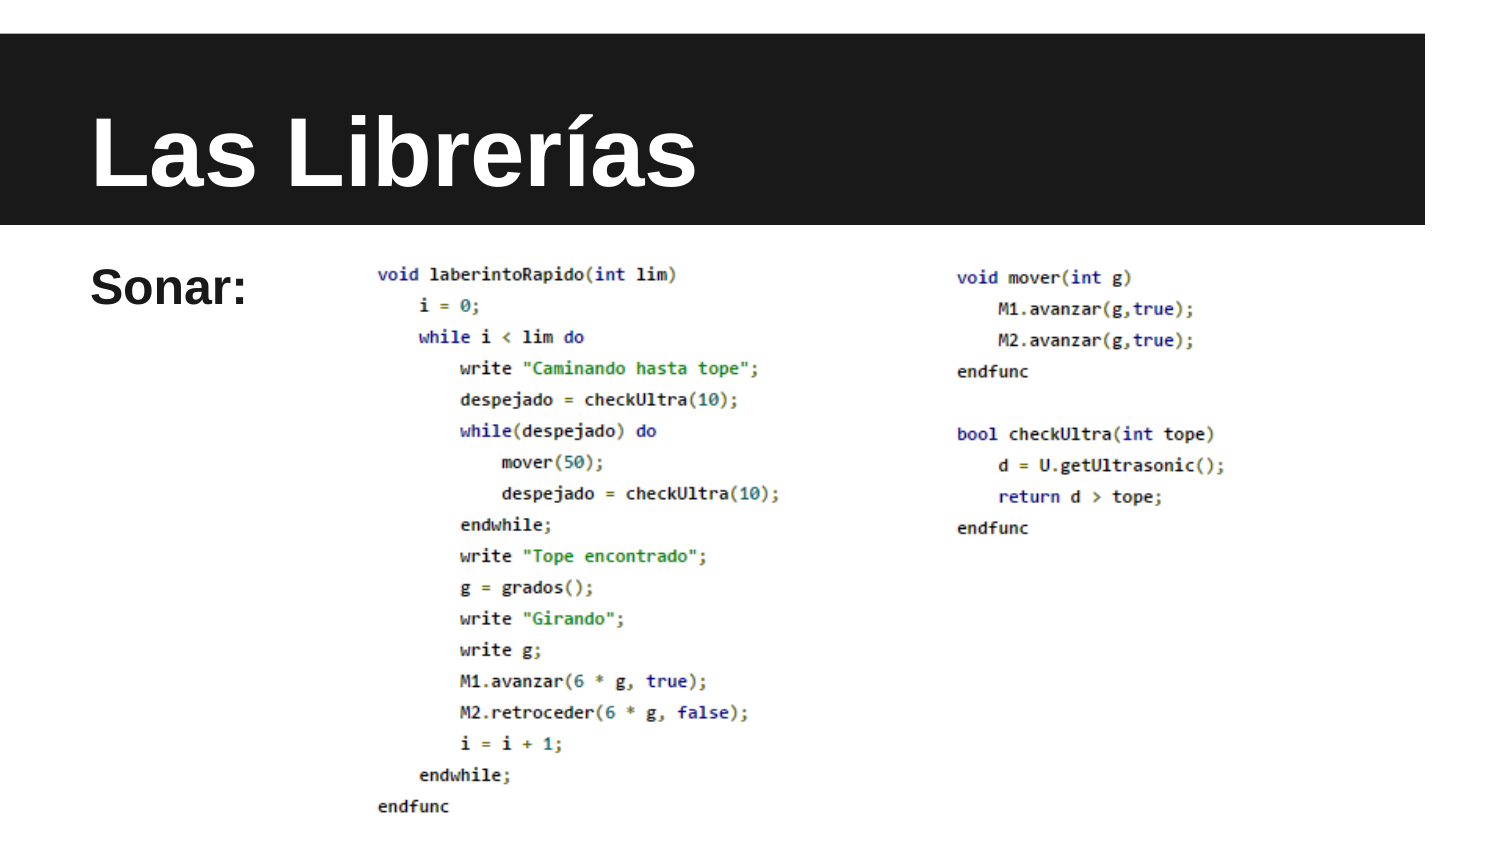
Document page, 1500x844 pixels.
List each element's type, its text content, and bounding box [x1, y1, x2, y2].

title Las Librerías [75, 33, 1425, 221]
list Sonar: [75, 239, 1425, 808]
picture [932, 250, 1258, 564]
picture [359, 250, 799, 833]
